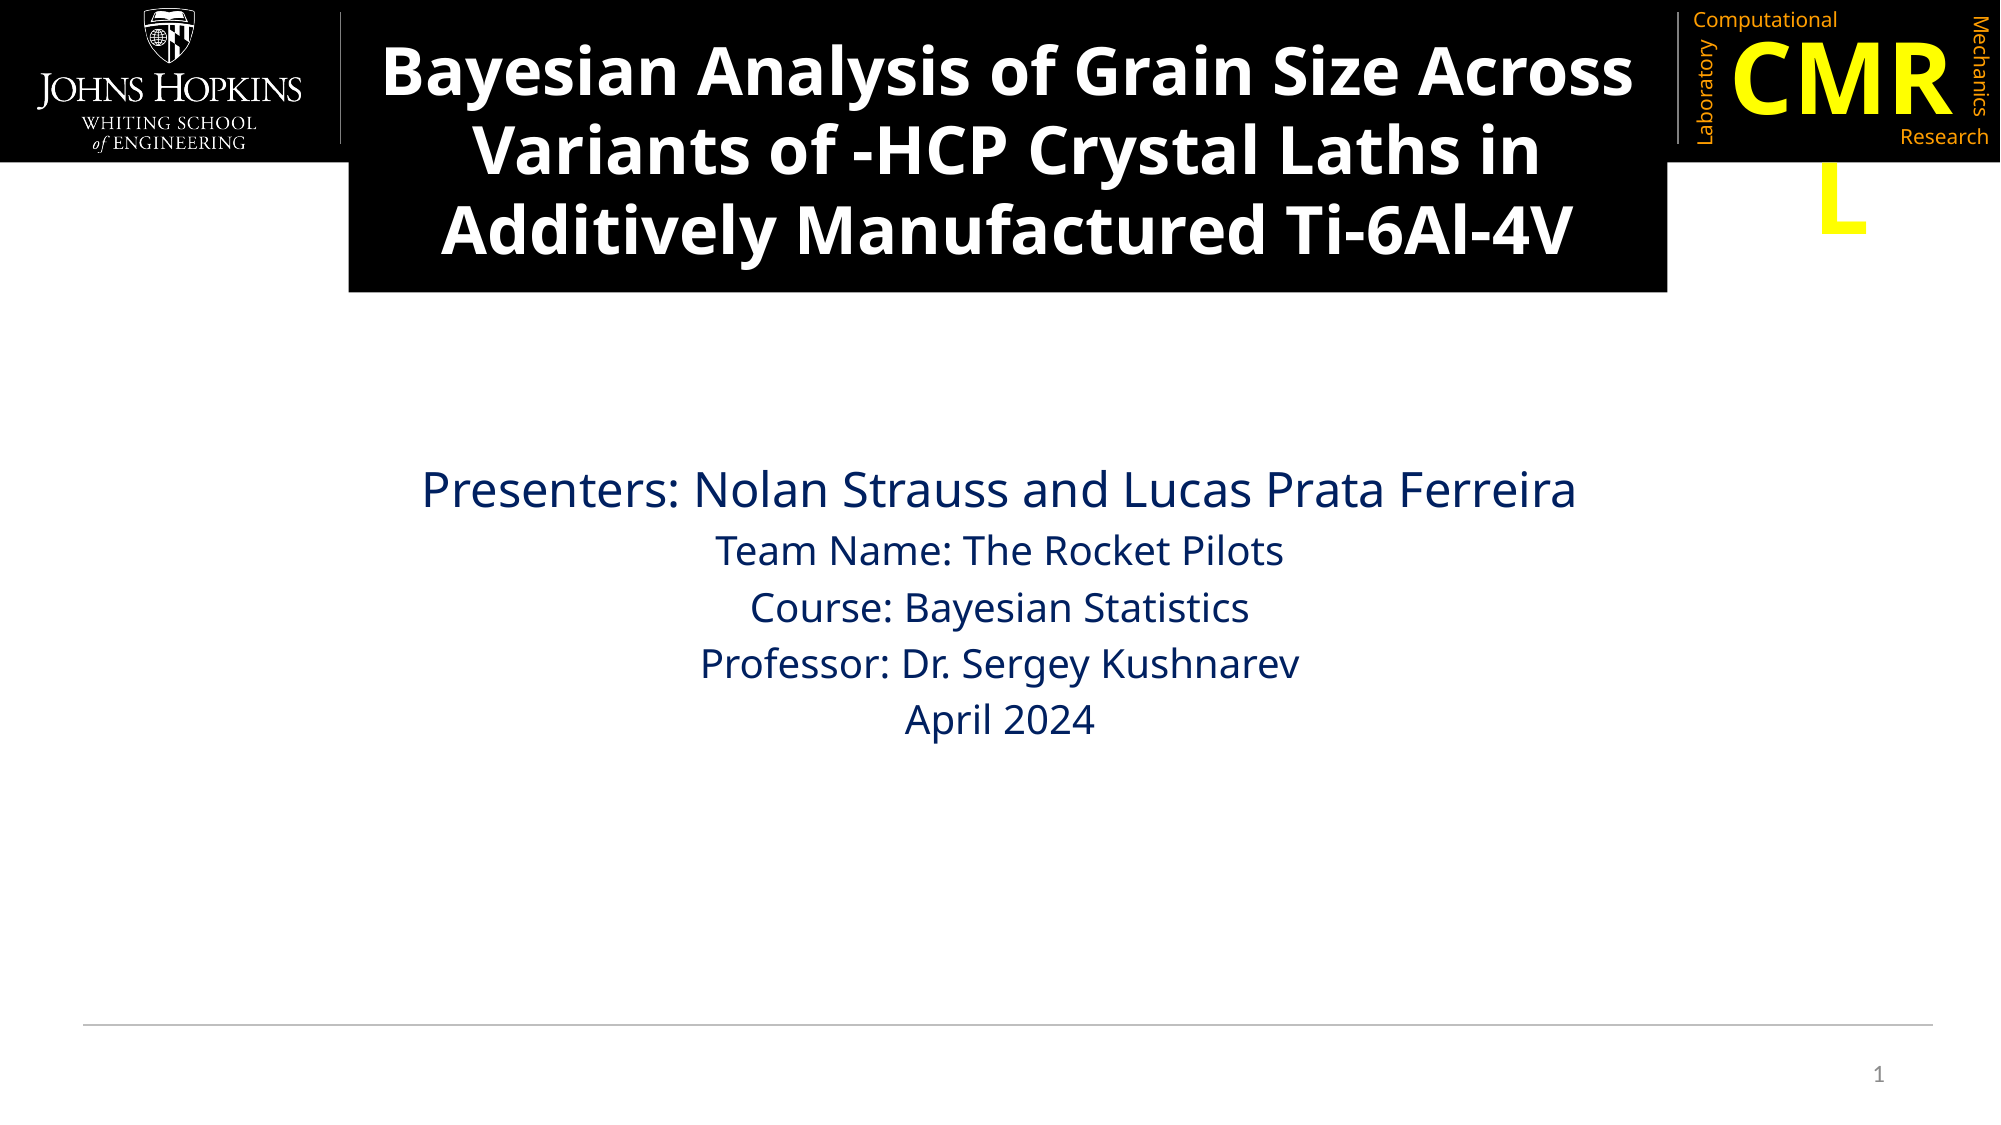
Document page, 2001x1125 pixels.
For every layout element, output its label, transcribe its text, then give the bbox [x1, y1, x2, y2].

subtitle Presenters: Nolan Strauss and Lucas Prata Ferreira Team Name: The Rocket Pilots Course: Bayesian Statistics Professor: Dr. Sergey Kushnarev April 2024 [334, 451, 1666, 752]
picture [37, 8, 301, 153]
slide_number 1 [1433, 1042, 1900, 1103]
